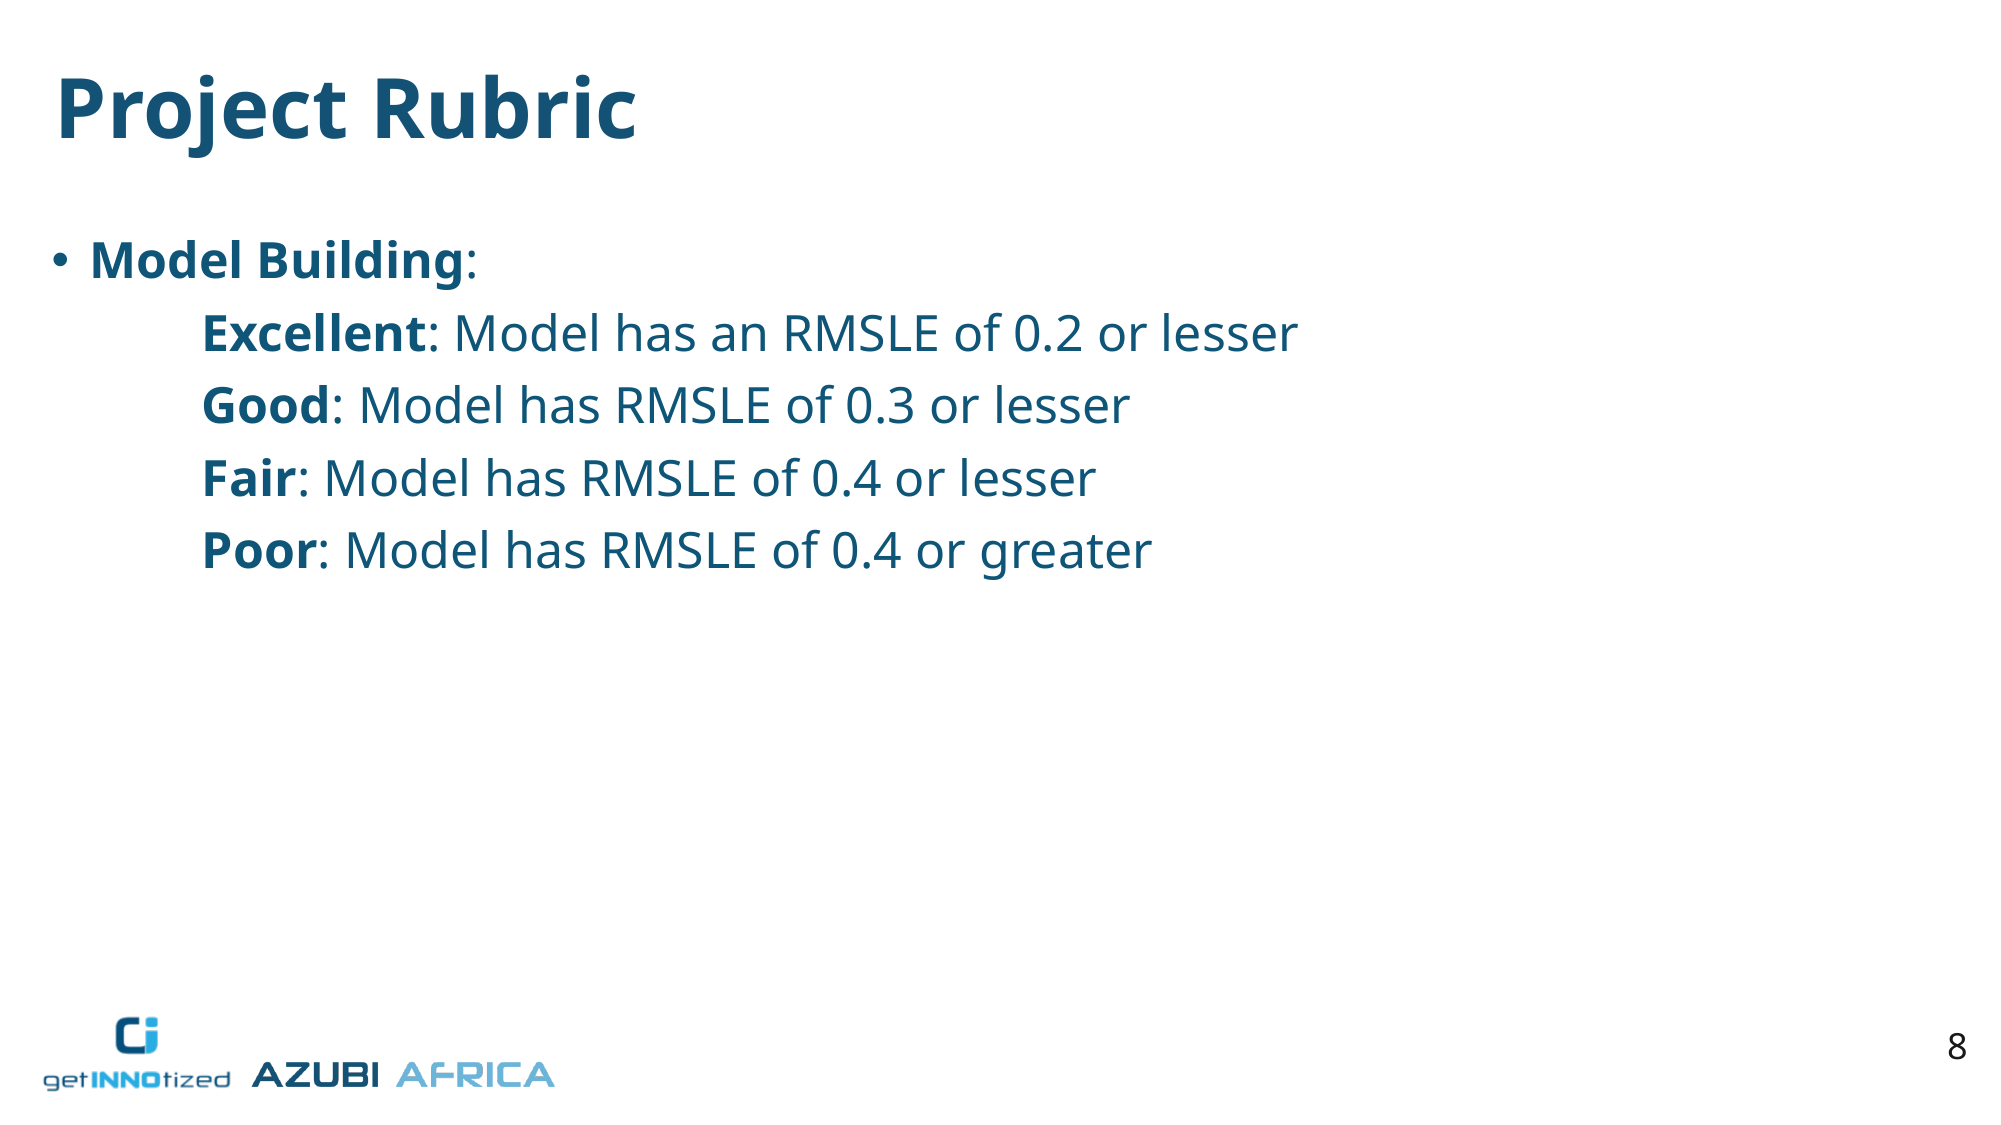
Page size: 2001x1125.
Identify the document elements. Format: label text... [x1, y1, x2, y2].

slide_number 8 [1862, 1008, 1983, 1095]
title Project Rubric [39, 55, 1941, 221]
picture [26, 1008, 237, 1095]
picture [246, 1056, 560, 1091]
text_box Model Building: Excellent: Model has an RMSLE of 0.2 or lesser Good: Model has RMSLE of 0.3 or lesser Fair: Model has RMSLE of 0.4 or lesser Poor: Model has RMSLE of 0.4 or greater [39, 221, 1960, 1009]
